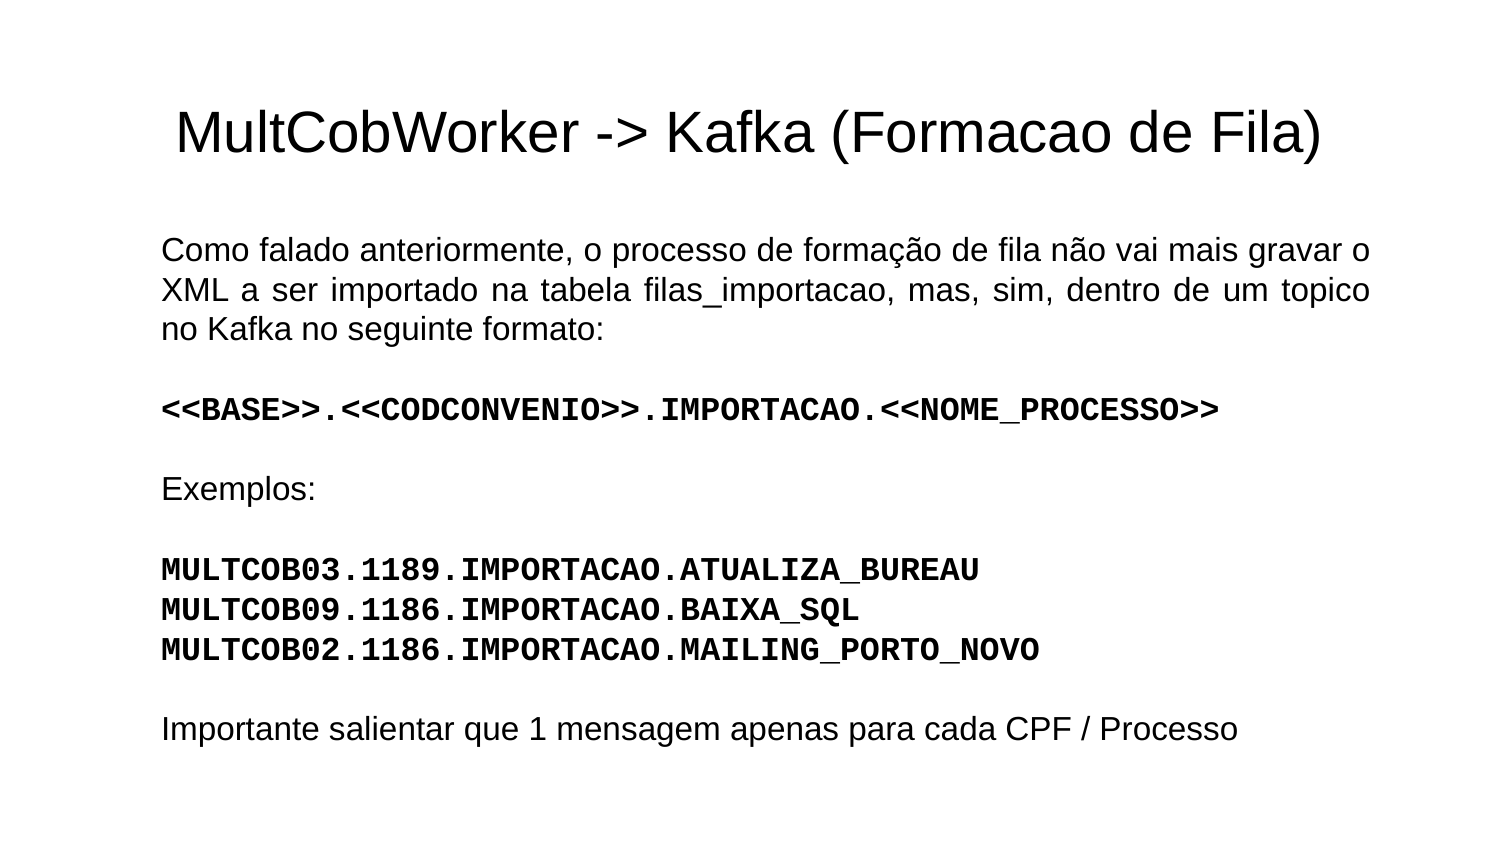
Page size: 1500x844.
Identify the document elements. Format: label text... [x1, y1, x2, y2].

text_box Como falado anteriormente, o processo de formação de fila não vai mais gravar o XML a ser importado na tabela filas_importacao, mas, sim, dentro de um topico no Kafka no seguinte formato: <<BASE>>.<<CODCONVENIO>>.IMPORTACAO.<<NOME_PROCESSO>> Exemplos: MULTCOB03.1189.IMPORTACAO.ATUALIZA_BUREAU MULTCOB09.1186.IMPORTACAO.BAIXA_SQL MULTCOB02.1186.IMPORTACAO.MAILING_PORTO_NOVO Importante salientar que 1 mensagem apenas para cada CPF / Processo [146, 212, 1388, 763]
title MultCobWorker -> Kafka (Formacao de Fila) [101, 62, 1399, 180]
